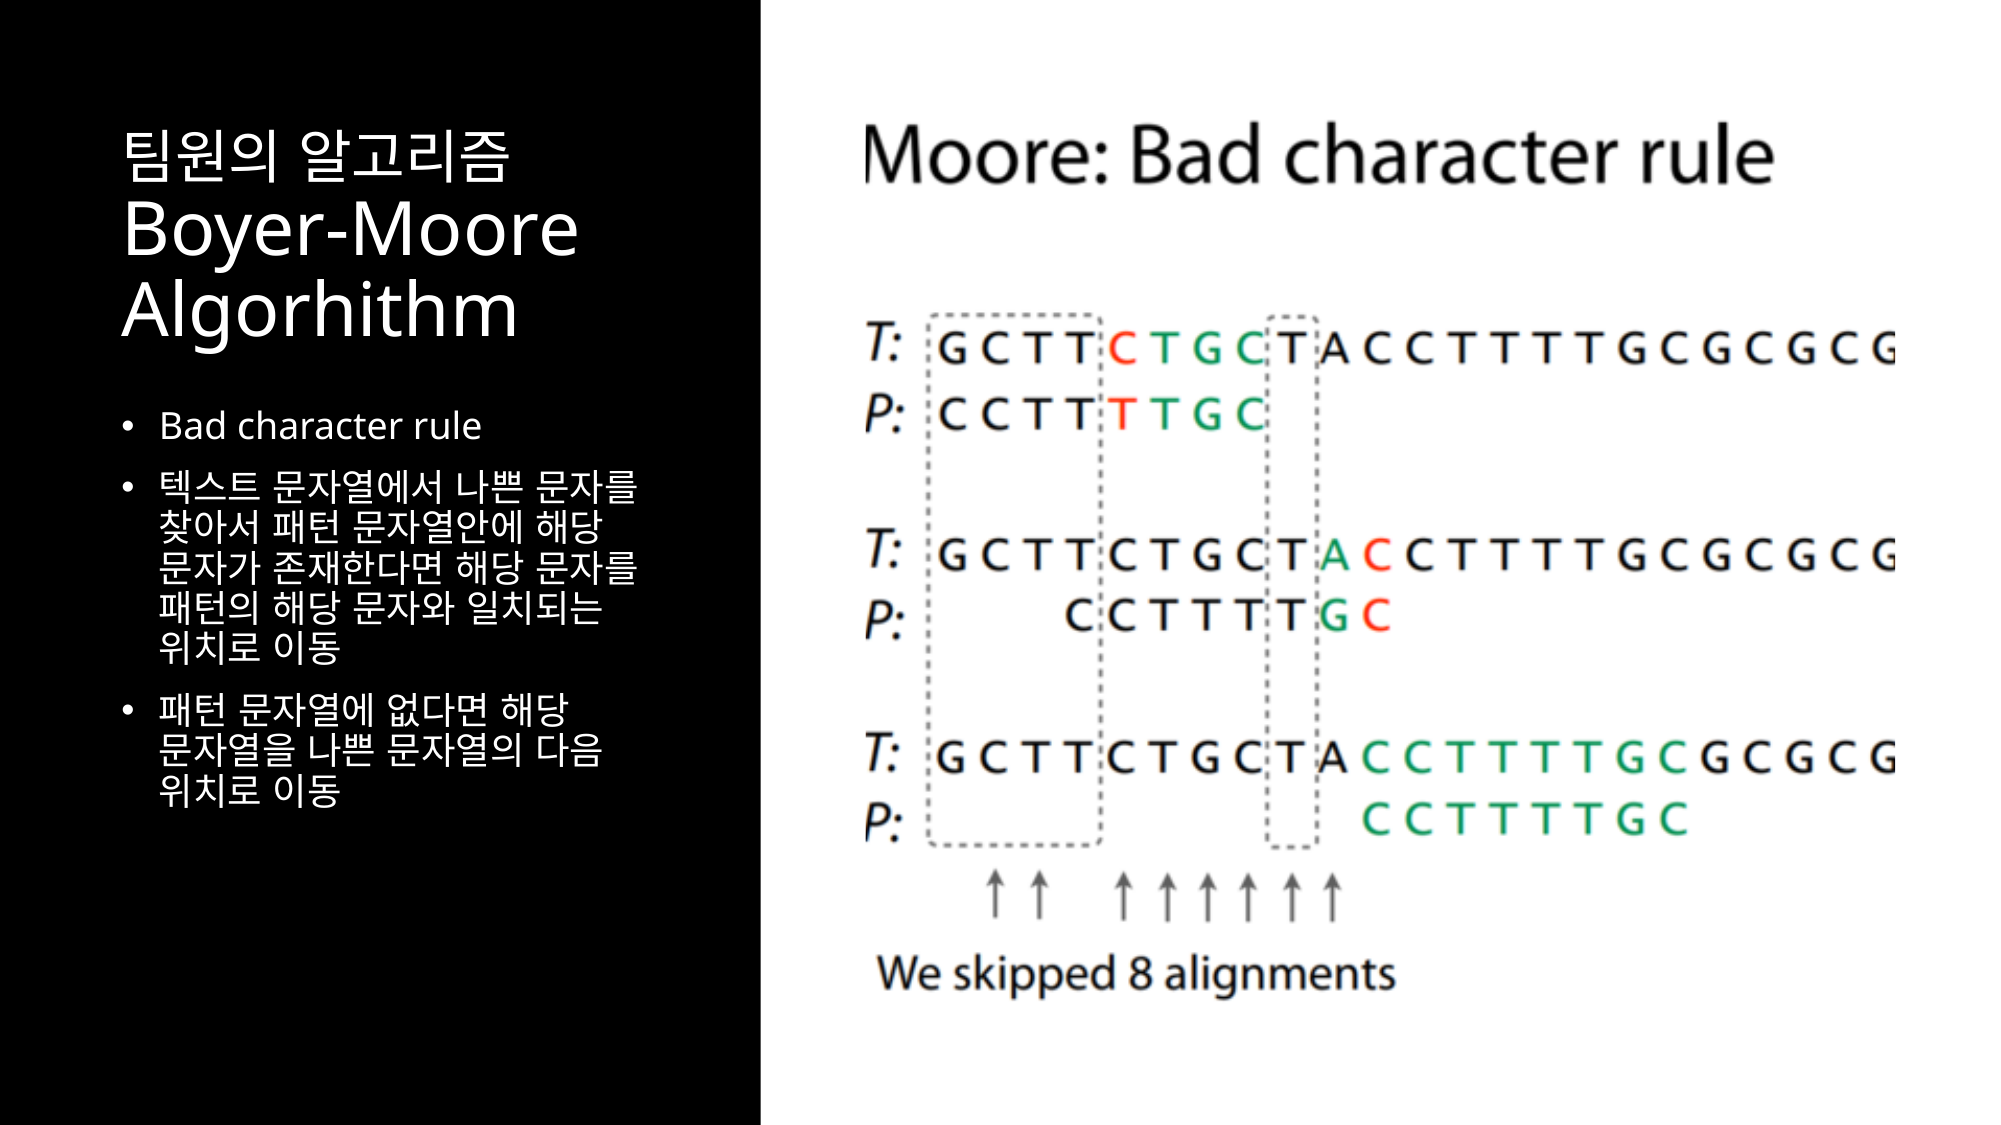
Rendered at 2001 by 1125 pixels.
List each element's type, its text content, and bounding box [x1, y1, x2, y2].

title 팀원의 알고리즘Boyer-Moore Algorhithm [106, 103, 708, 379]
picture [865, 104, 1896, 1020]
list Bad character rule 텍스트 문자열에서 나쁜 문자를 찾아서 패턴 문자열안에 해당 문자가 존재한다면 해당 문자를 패턴의 해당 문자와 일치되는 위치로 이동 패턴 문자열에 없다면 해당 문자열을 나쁜 문자열의 다음 위치로 이동 [106, 399, 708, 1020]
text_box [759, 0, 2000, 1125]
